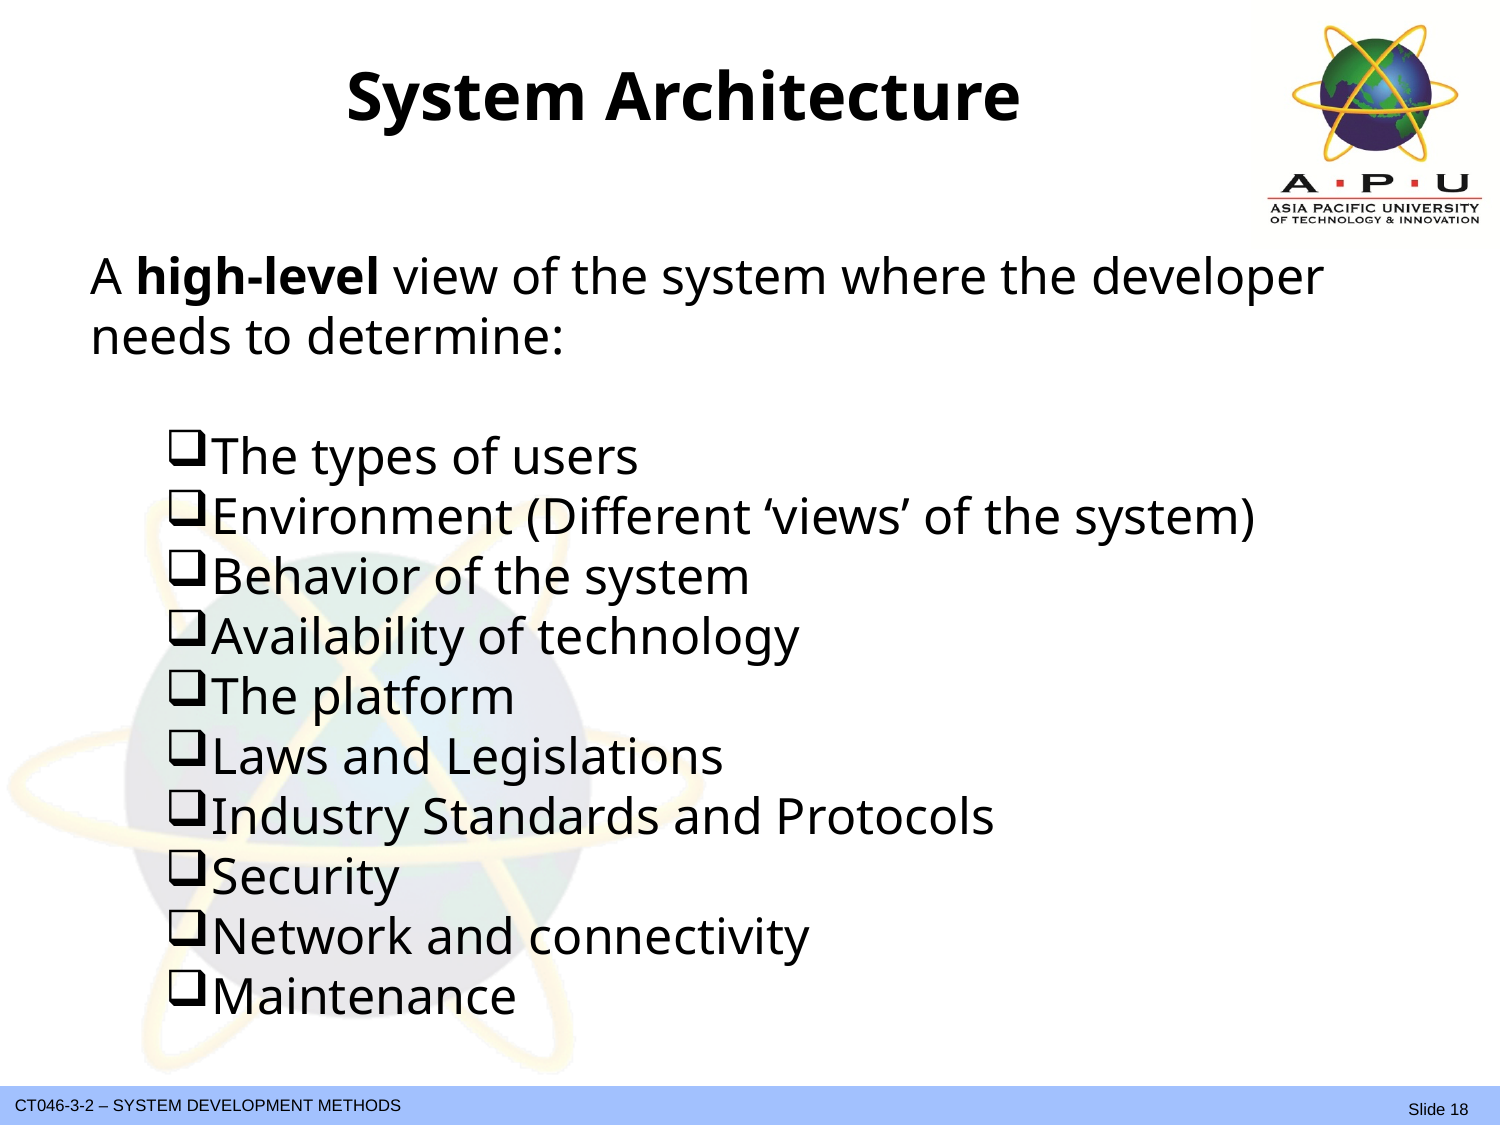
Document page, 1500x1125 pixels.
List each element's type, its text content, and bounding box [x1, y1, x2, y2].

title System Architecture [106, 0, 1263, 188]
list A high-level view of the system where the developer needs to determine: The types of users Environment (Different ‘views’ of the system) Behavior of the system Availability of technology The platform Laws and Legislations Industry Standards and Protocols Security Network and connectivity Maintenance [74, 236, 1426, 980]
picture [1251, 0, 1500, 249]
